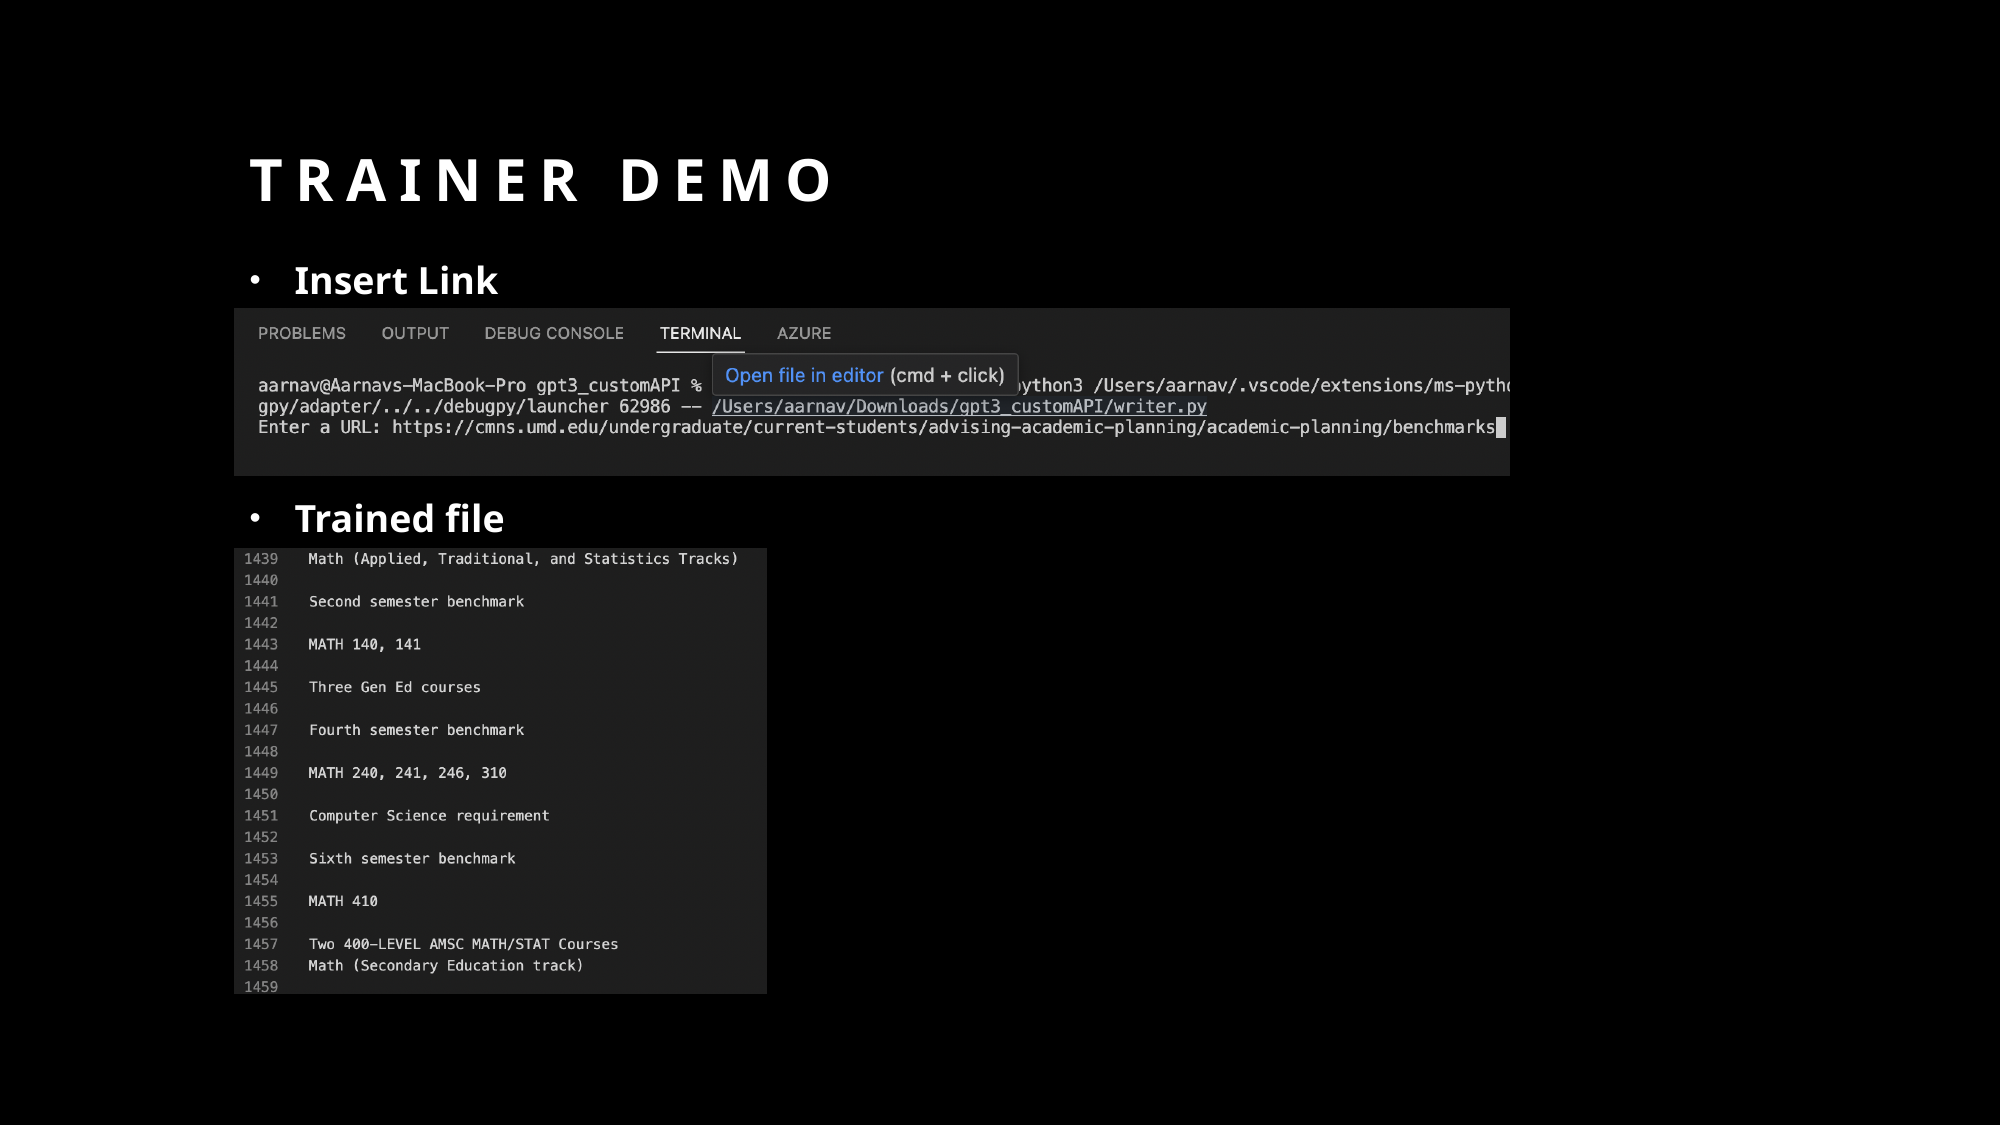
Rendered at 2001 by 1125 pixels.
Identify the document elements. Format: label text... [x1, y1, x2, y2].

picture [234, 548, 767, 994]
title Trainer Demo [234, 80, 1750, 221]
list Insert Link Trained file [234, 235, 1750, 861]
picture [234, 308, 1510, 476]
